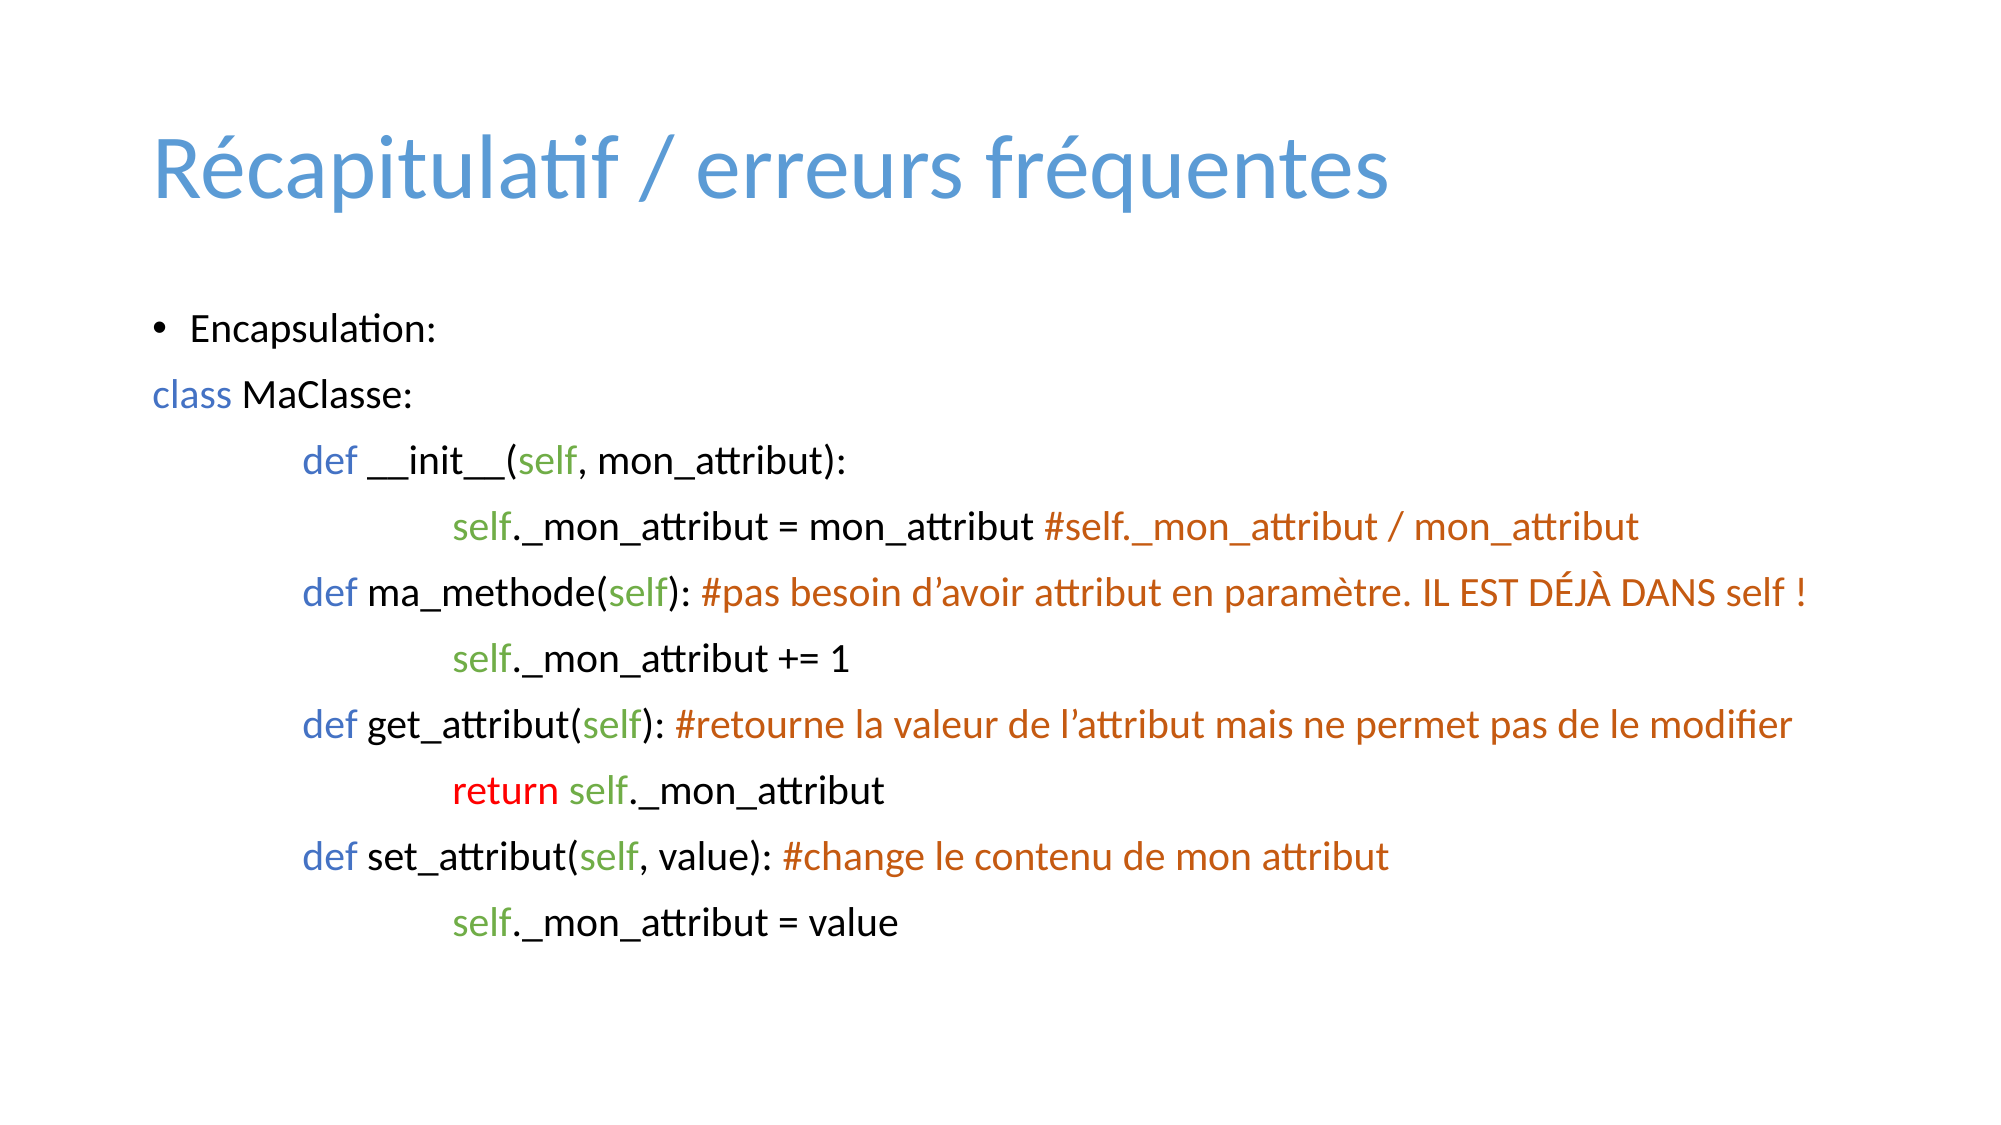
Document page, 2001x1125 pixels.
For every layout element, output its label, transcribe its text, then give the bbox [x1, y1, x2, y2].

list Encapsulation: class MaClasse: def __init__(self, mon_attribut): self._mon_attribut = mon_attribut #self._mon_attribut / mon_attribut def ma_methode(self): #pas besoin d’avoir attribut en paramètre. IL EST DÉJÀ DANS self ! self._mon_attribut += 1 def get_attribut(self): #retourne la valeur de l’attribut mais ne permet pas de le modifier return self._mon_attribut def set_attribut(self, value): #change le contenu de mon attribut self._mon_attribut = value [137, 299, 1863, 1014]
title Récapitulatif / erreurs fréquentes [137, 59, 1863, 278]
